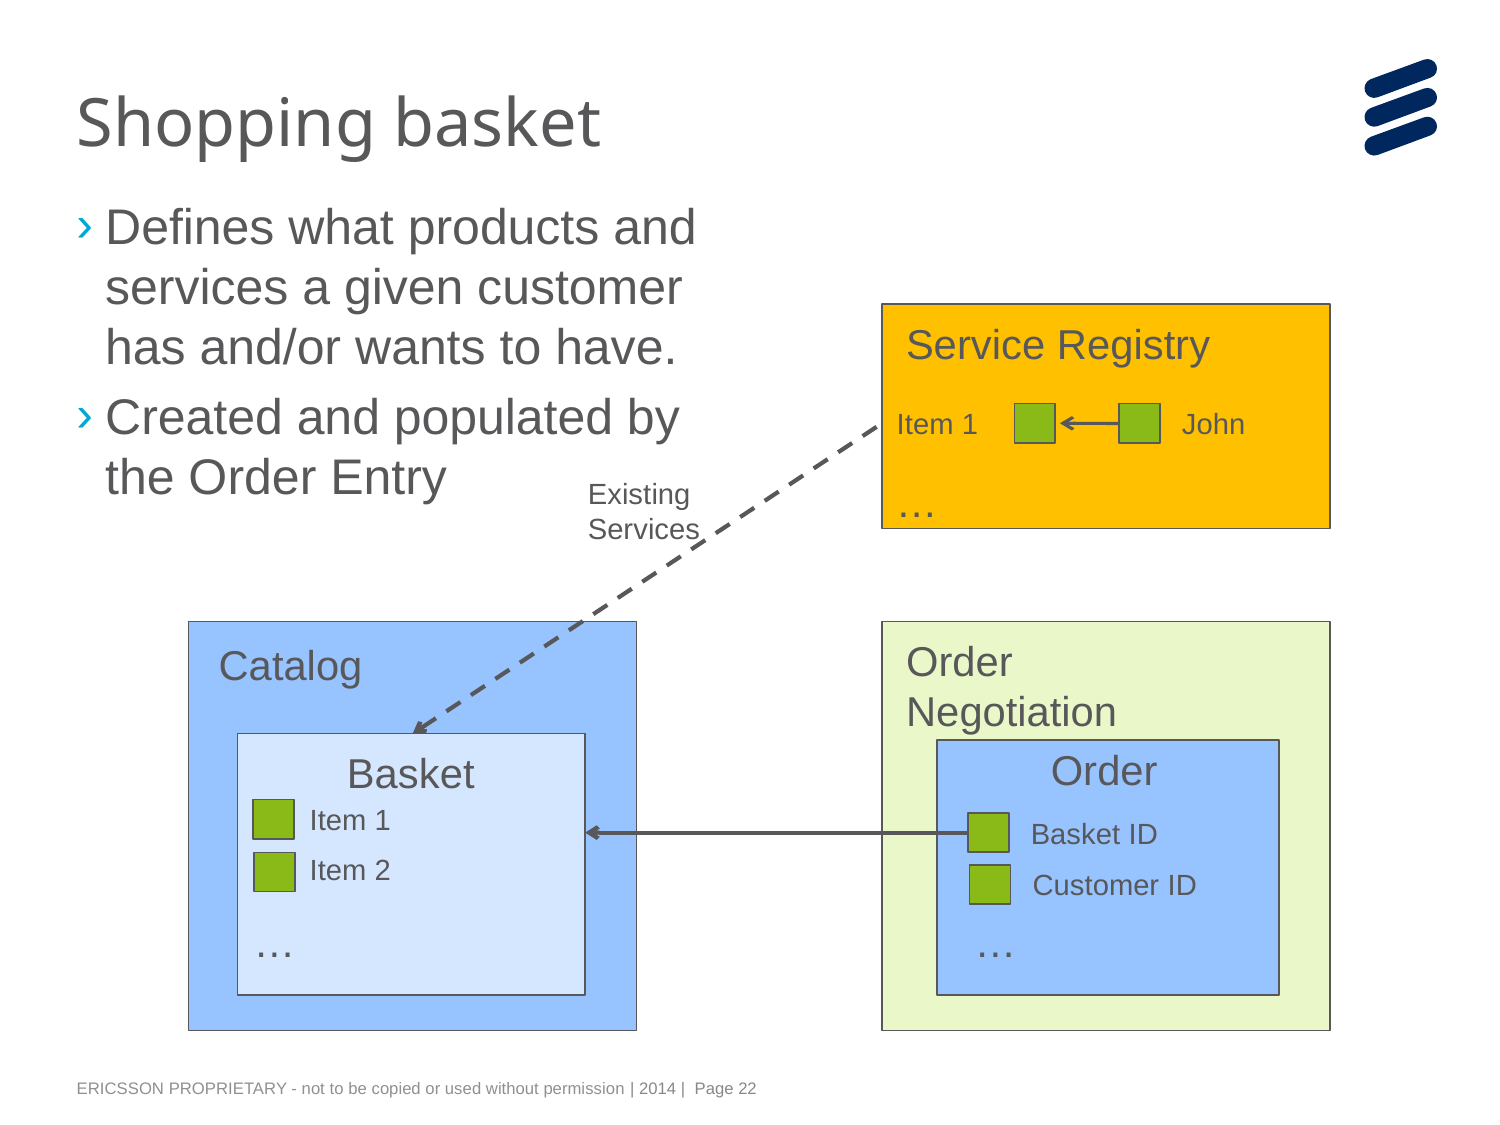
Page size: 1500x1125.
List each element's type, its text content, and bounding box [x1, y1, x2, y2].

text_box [876, 303, 1362, 529]
title Shopping basket [64, 39, 1295, 218]
text_box … [955, 908, 1036, 974]
text_box Order Negotiation [891, 627, 1240, 743]
text_box Order [996, 736, 1224, 802]
text_box [188, 621, 637, 1031]
text_box [252, 799, 294, 839]
text_box [253, 852, 294, 892]
text_box Item 1 [294, 793, 489, 844]
text_box [237, 733, 586, 996]
text_box Catalog [203, 631, 407, 696]
text_box Customer ID [1017, 859, 1212, 944]
text_box [881, 621, 1330, 1031]
text_box [969, 864, 1011, 905]
list Defines what products and services a given customer has and/or wants to have. Created and populated by the Order Entry [64, 218, 739, 529]
text_box Item 2 [294, 844, 489, 894]
text_box Basket ID [1016, 807, 1210, 858]
text_box [937, 739, 1279, 996]
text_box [412, 426, 877, 734]
text_box [967, 813, 1009, 853]
text_box Basket [294, 739, 527, 804]
text_box … [234, 908, 315, 974]
